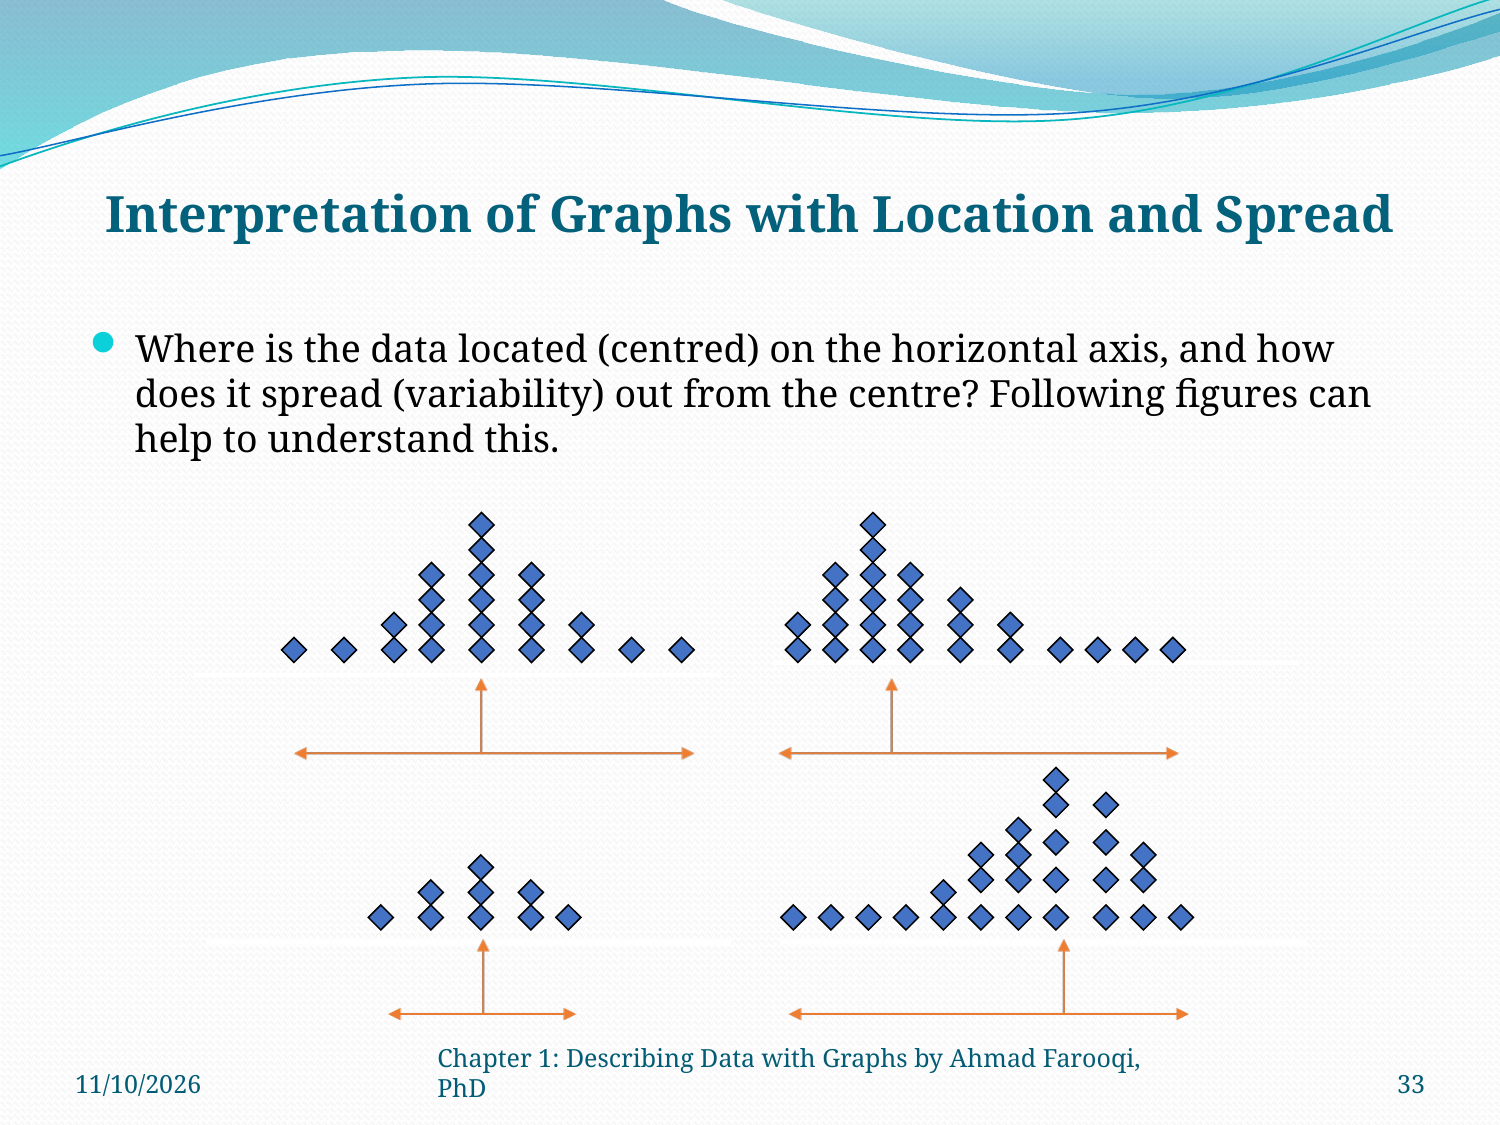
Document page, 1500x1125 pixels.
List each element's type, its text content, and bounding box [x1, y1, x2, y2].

table_cell 128 to < 140 [282, 1027, 1201, 1032]
list Where is the data located (centred) on the horizontal axis, and how does it spread (variability) out from the centre? Following figures can help to understand this. [75, 317, 1425, 1038]
table_header Relatively Symmetric [275, 667, 281, 943]
title Interpretation of Graphs with Location and Spread [75, 115, 1425, 303]
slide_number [187, 514, 1313, 1038]
picture [281, 665, 1202, 1027]
table_cell 31 [190, 519, 1309, 1034]
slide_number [75, 1042, 425, 1103]
slide_number 33 [1299, 1042, 1425, 1103]
footer Chapter 1: Describing Data with Graphs by Ahmad Farooqi, PhD [437, 1042, 1150, 1103]
table_header Relatively Symmetric [1202, 667, 1208, 943]
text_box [193, 512, 1307, 943]
